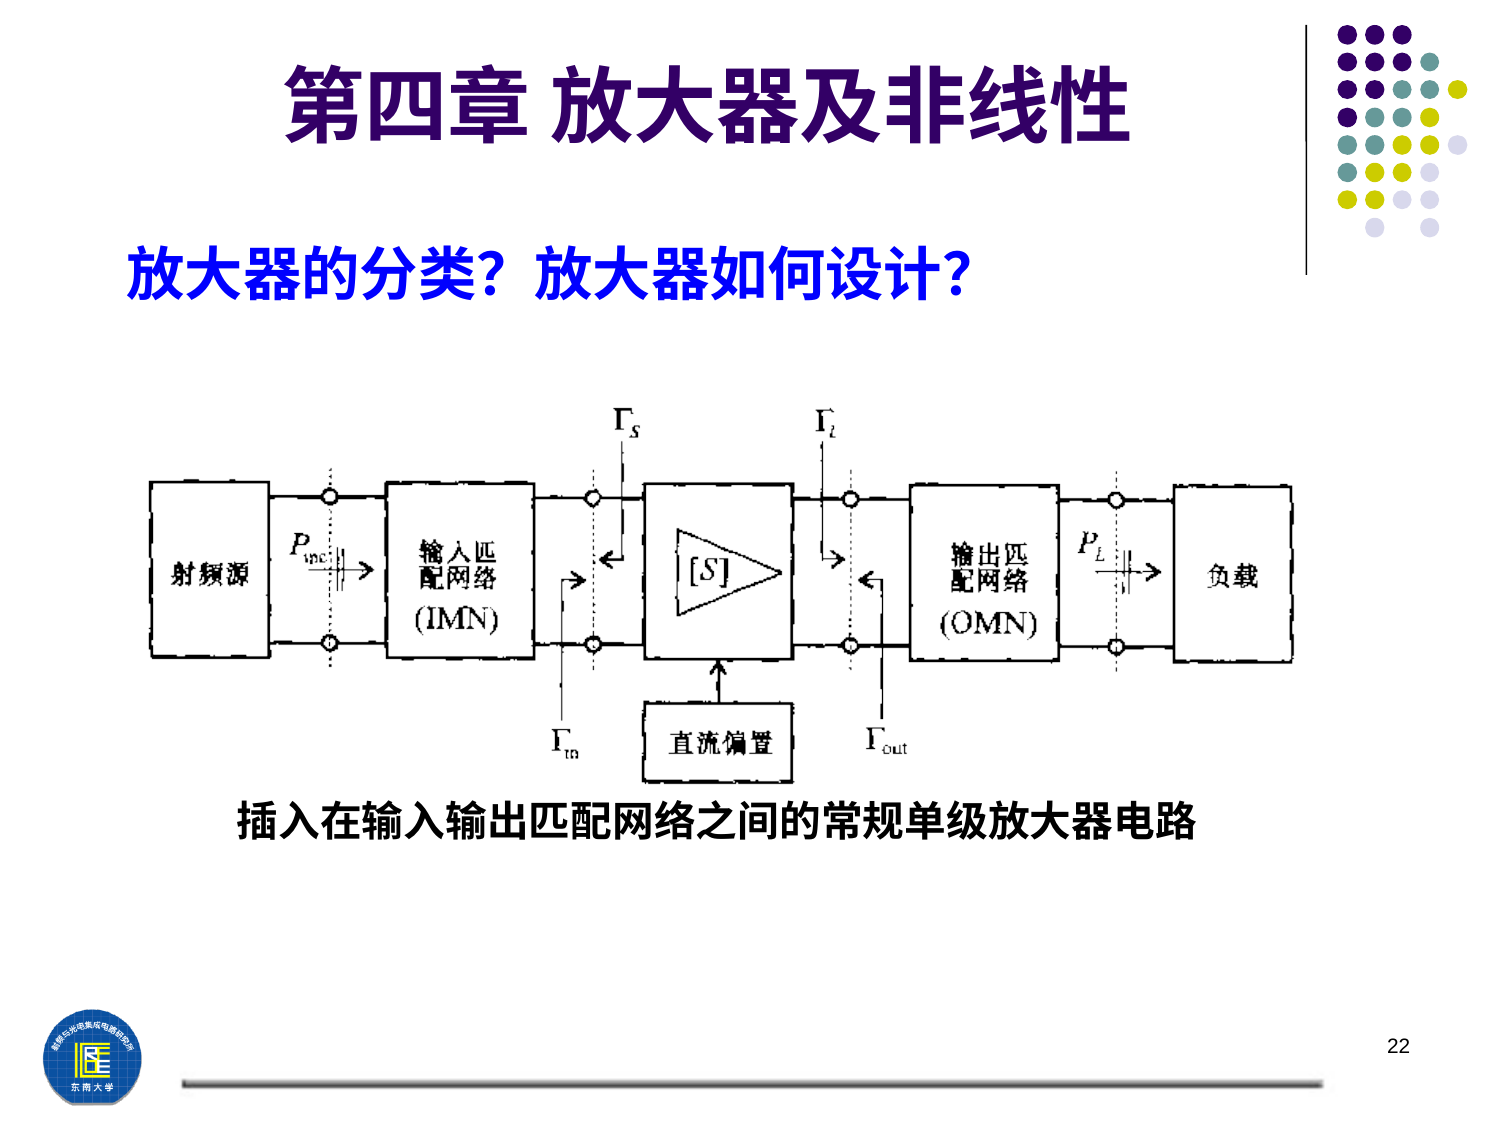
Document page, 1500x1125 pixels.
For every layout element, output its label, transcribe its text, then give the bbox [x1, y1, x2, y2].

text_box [91, 396, 1356, 853]
title 第四章 放大器及非线性 [88, 0, 1326, 161]
picture [34, 999, 148, 1113]
text_box 放大器的分类？放大器如何设计？ [112, 230, 1356, 315]
slide_number 22 [1074, 1024, 1426, 1101]
picture [171, 1058, 1353, 1111]
